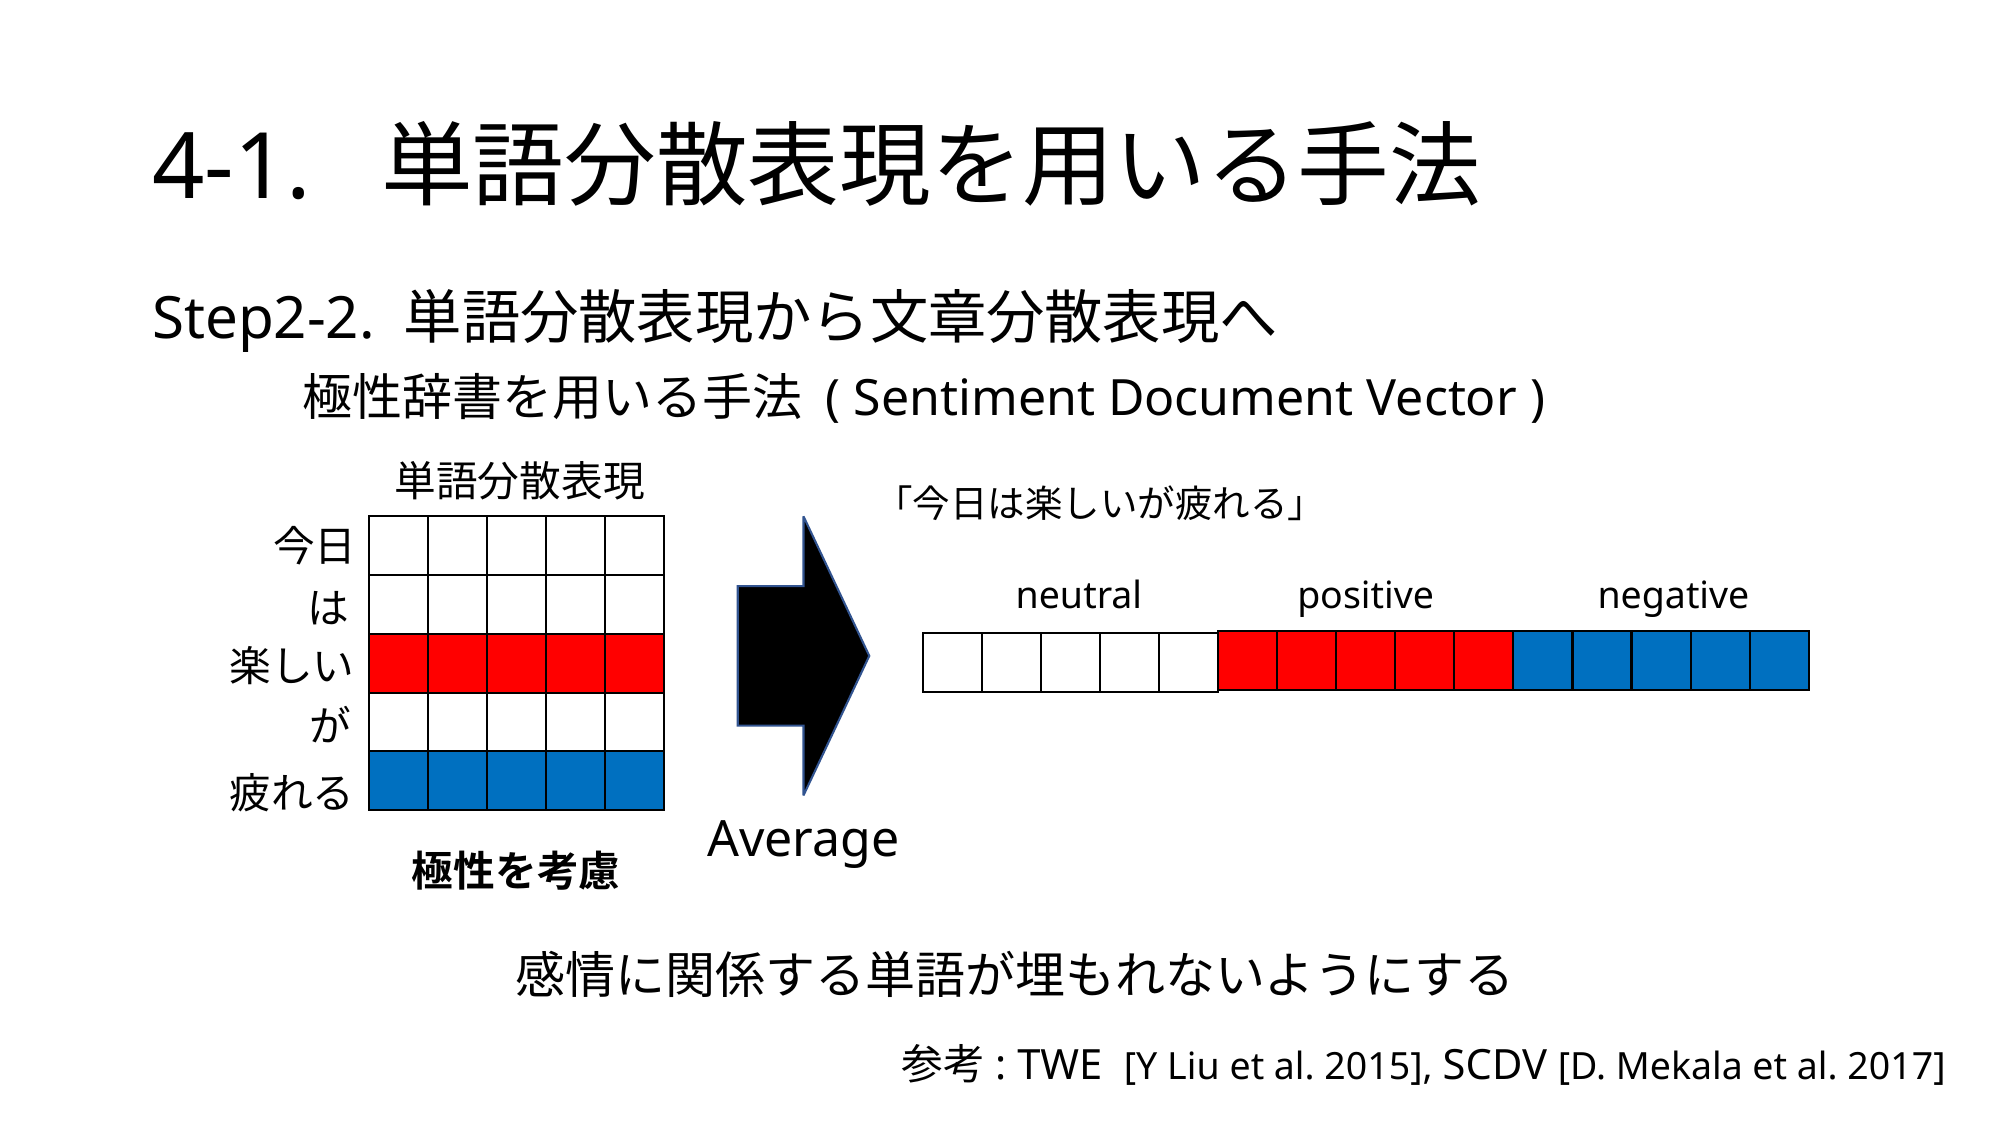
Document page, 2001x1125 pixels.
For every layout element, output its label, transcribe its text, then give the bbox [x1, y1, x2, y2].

text_box [606, 633, 665, 692]
text_box [606, 515, 665, 574]
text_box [1514, 631, 1809, 691]
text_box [368, 692, 664, 751]
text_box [368, 751, 664, 811]
text_box [486, 574, 545, 633]
text_box [370, 633, 427, 692]
text_box 疲れる [214, 759, 370, 824]
text_box [368, 574, 427, 633]
text_box [486, 633, 545, 692]
text_box [545, 574, 606, 633]
text_box 「今日は楽しいが疲れる」 [860, 472, 1340, 533]
text_box negative [1582, 563, 1765, 624]
text_box [427, 515, 486, 574]
text_box 極性を考慮 [397, 836, 636, 902]
text_box 単語分散表現 [379, 447, 660, 513]
text_box [486, 515, 545, 574]
text_box [545, 515, 606, 574]
text_box が [295, 692, 367, 758]
text_box [736, 515, 871, 796]
list Step2-2. 単語分散表現から文章分散表現へ 極性辞書を用いる手法 ( Sentiment Document Vector ) [137, 280, 1863, 995]
text_box 参考: TWE [Y Liu et al. 2015], SCDV [D. Mekala et al. 2017] [886, 1030, 1961, 1096]
text_box [372, 515, 427, 574]
text_box 感情に関係する単語が埋もれないようにする [500, 936, 1531, 1012]
text_box [427, 574, 486, 633]
text_box Average [692, 799, 915, 874]
text_box 楽しい [214, 632, 370, 698]
title 4-1. 単語分散表現を用いる手法 [137, 59, 1863, 278]
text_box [1218, 631, 1514, 691]
text_box [606, 574, 665, 633]
text_box は [292, 574, 364, 632]
text_box [545, 633, 606, 692]
text_box neutral [1000, 563, 1158, 624]
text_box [922, 632, 1219, 692]
text_box [427, 633, 486, 692]
text_box positive [1282, 563, 1450, 624]
text_box 今日 [258, 512, 372, 578]
